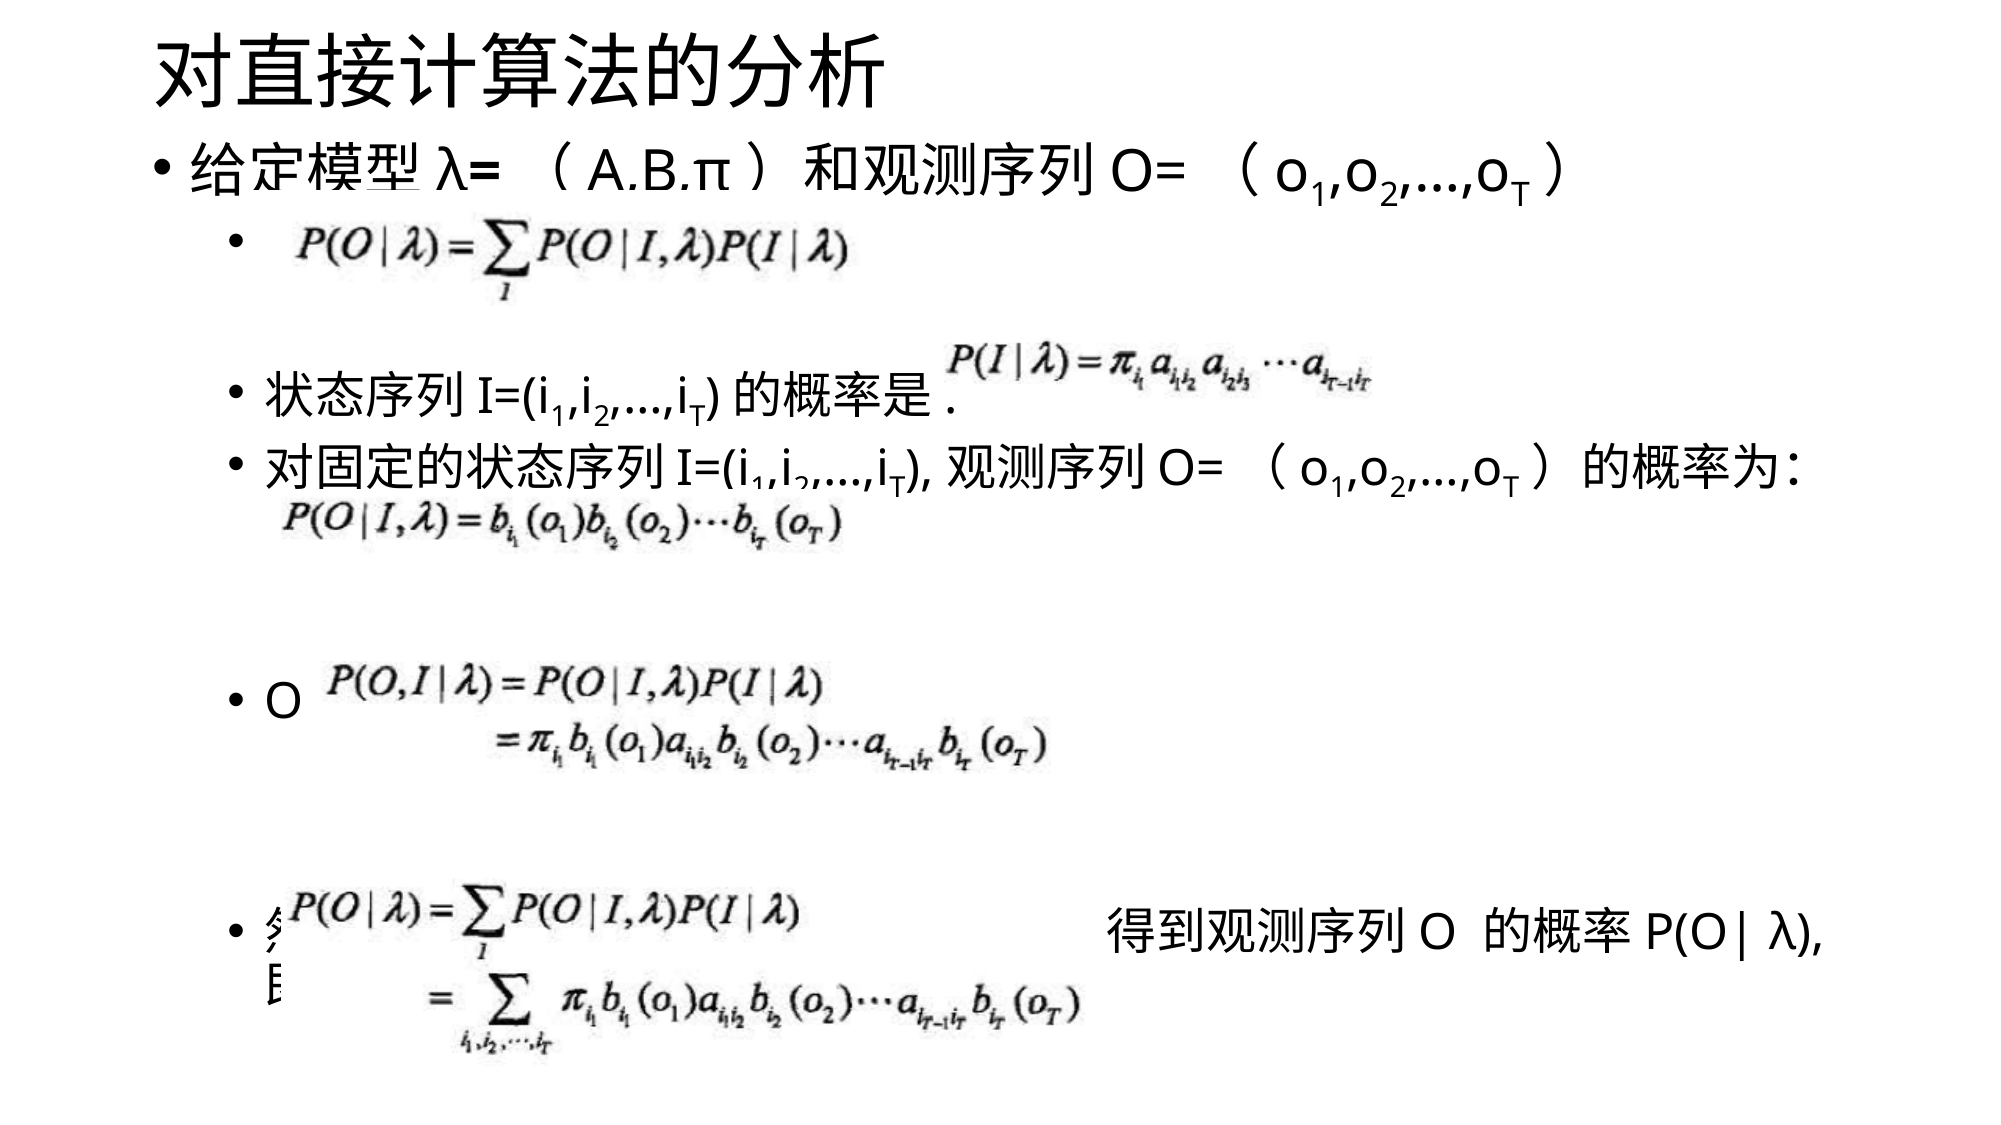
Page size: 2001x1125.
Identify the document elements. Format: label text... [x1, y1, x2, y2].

picture [281, 878, 1101, 1077]
title 对直接计算法的分析 [137, 23, 1863, 126]
list 给定模型λ=（A,B,π）和观测序列O=（o1,o2,…,oT） 状态序列I=(i1,i2,…,iT)的概率是: 对固定的状态序列I=(i1,i2,…,iT),观测序列O=（o1,o2,…,oT）的概率为： O和I 同时出现的联合概率为： 然后，对所有可能的状态序列I 求和,得到观测序列O 的概率P(O| λ),即 [137, 126, 1863, 1014]
picture [938, 337, 1376, 400]
picture [306, 660, 1065, 780]
picture [246, 190, 880, 306]
picture [281, 489, 846, 557]
